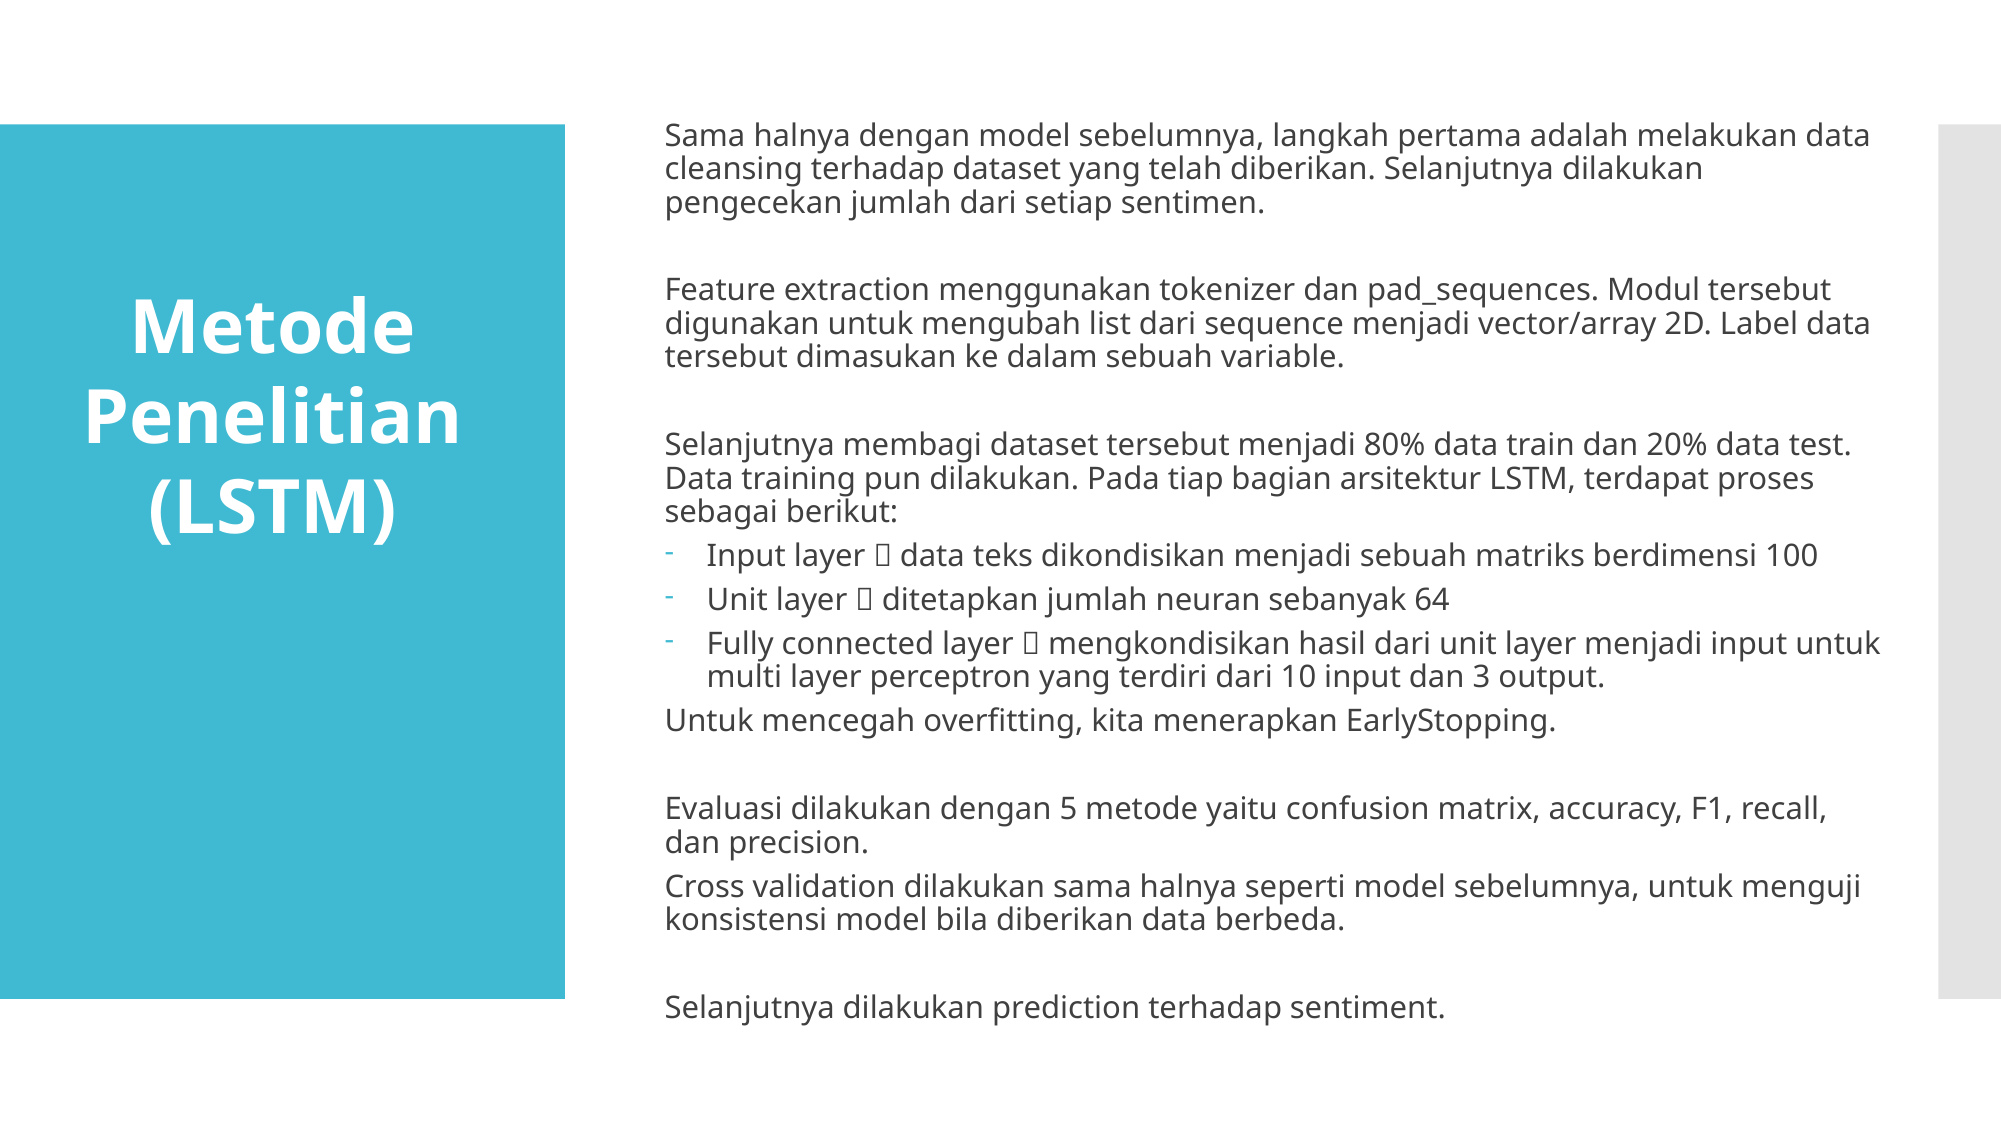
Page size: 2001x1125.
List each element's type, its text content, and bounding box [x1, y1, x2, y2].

text_box Metode Penelitian (LSTM) [0, 271, 561, 557]
text_box Sama halnya dengan model sebelumnya, langkah pertama adalah melakukan data cleansing terhadap dataset yang telah diberikan. Selanjutnya dilakukan pengecekan jumlah dari setiap sentimen. Feature extraction menggunakan tokenizer dan pad_sequences. Modul tersebut digunakan untuk mengubah list dari sequence menjadi vector/array 2D. Label data tersebut dimasukan ke dalam sebuah variable. Selanjutnya membagi dataset tersebut menjadi 80% data train dan 20% data test. Data training pun dilakukan. Pada tiap bagian arsitektur LSTM, terdapat proses sebagai berikut: Input layer  data teks dikondisikan menjadi sebuah matriks berdimensi 100 Unit layer  ditetapkan jumlah neuran sebanyak 64 Fully connected layer  mengkondisikan hasil dari unit layer menjadi input untuk multi layer perceptron yang terdiri dari 10 input dan 3 output. Untuk mencegah overfitting, kita menerapkan EarlyStopping. Evaluasi dilakukan dengan 5 metode yaitu confusion matrix, accuracy, F1, recall, dan precision. Cross validation dilakukan sama halnya seperti model sebelumnya, untuk menguji konsistensi model bila diberikan data berbeda. Selanjutnya dilakukan prediction terhadap sentiment. [664, 108, 1883, 1036]
